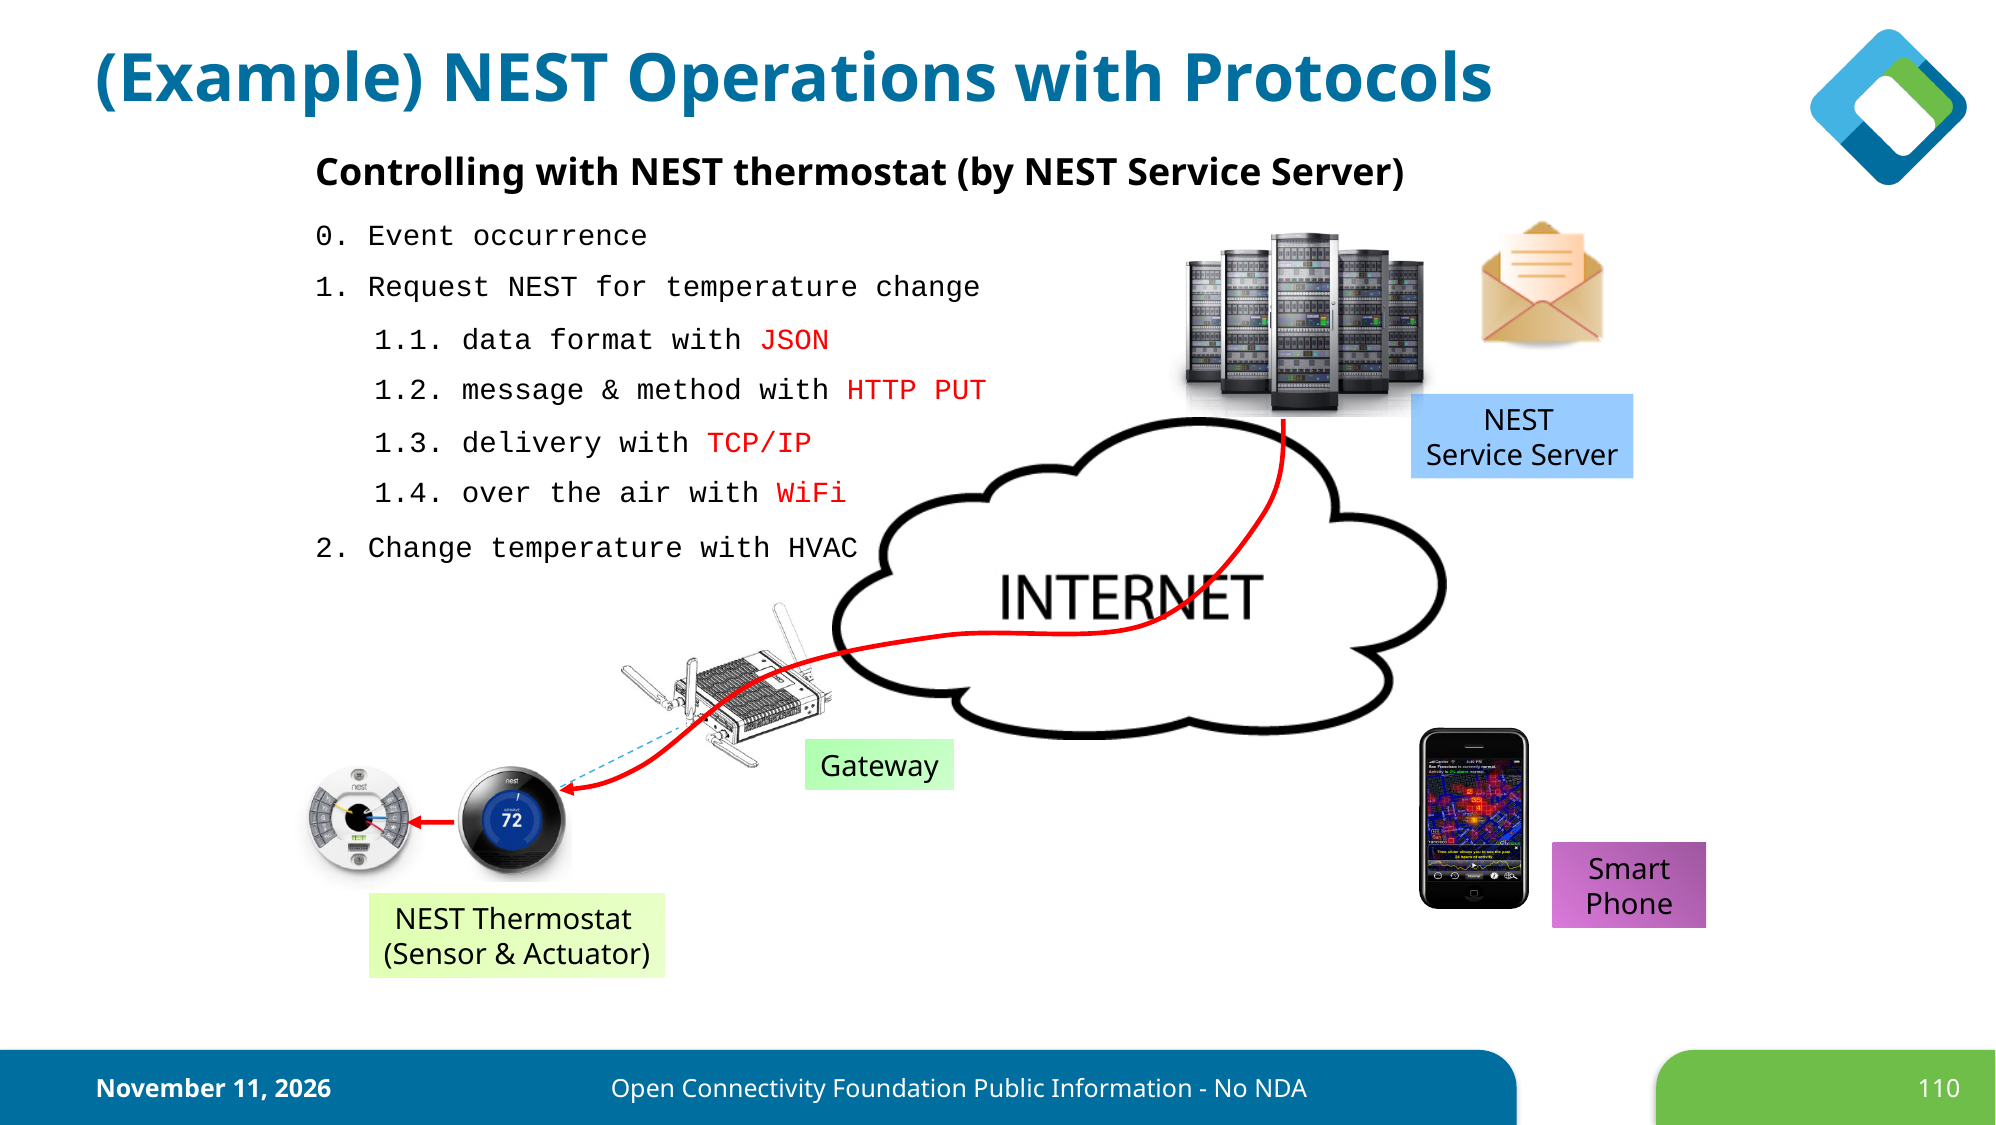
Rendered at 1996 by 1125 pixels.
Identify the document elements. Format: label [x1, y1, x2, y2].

picture [453, 762, 572, 882]
text_box [1552, 842, 1707, 928]
text_box [359, 415, 939, 517]
footer [490, 1065, 1430, 1108]
title [80, 15, 1770, 134]
picture [1481, 219, 1604, 350]
picture [1810, 29, 1967, 185]
text_box [805, 740, 954, 790]
picture [607, 207, 1530, 910]
text_box [359, 313, 1022, 413]
text_box [369, 893, 666, 978]
text_box [300, 521, 831, 572]
picture [1895, 114, 1967, 185]
text_box [300, 140, 1565, 200]
picture [285, 745, 431, 892]
text_box [300, 208, 1022, 310]
slide_number [80, 1065, 462, 1109]
slide_number [1775, 1065, 1976, 1123]
text_box [1447, 393, 1634, 479]
text_box [560, 727, 679, 790]
